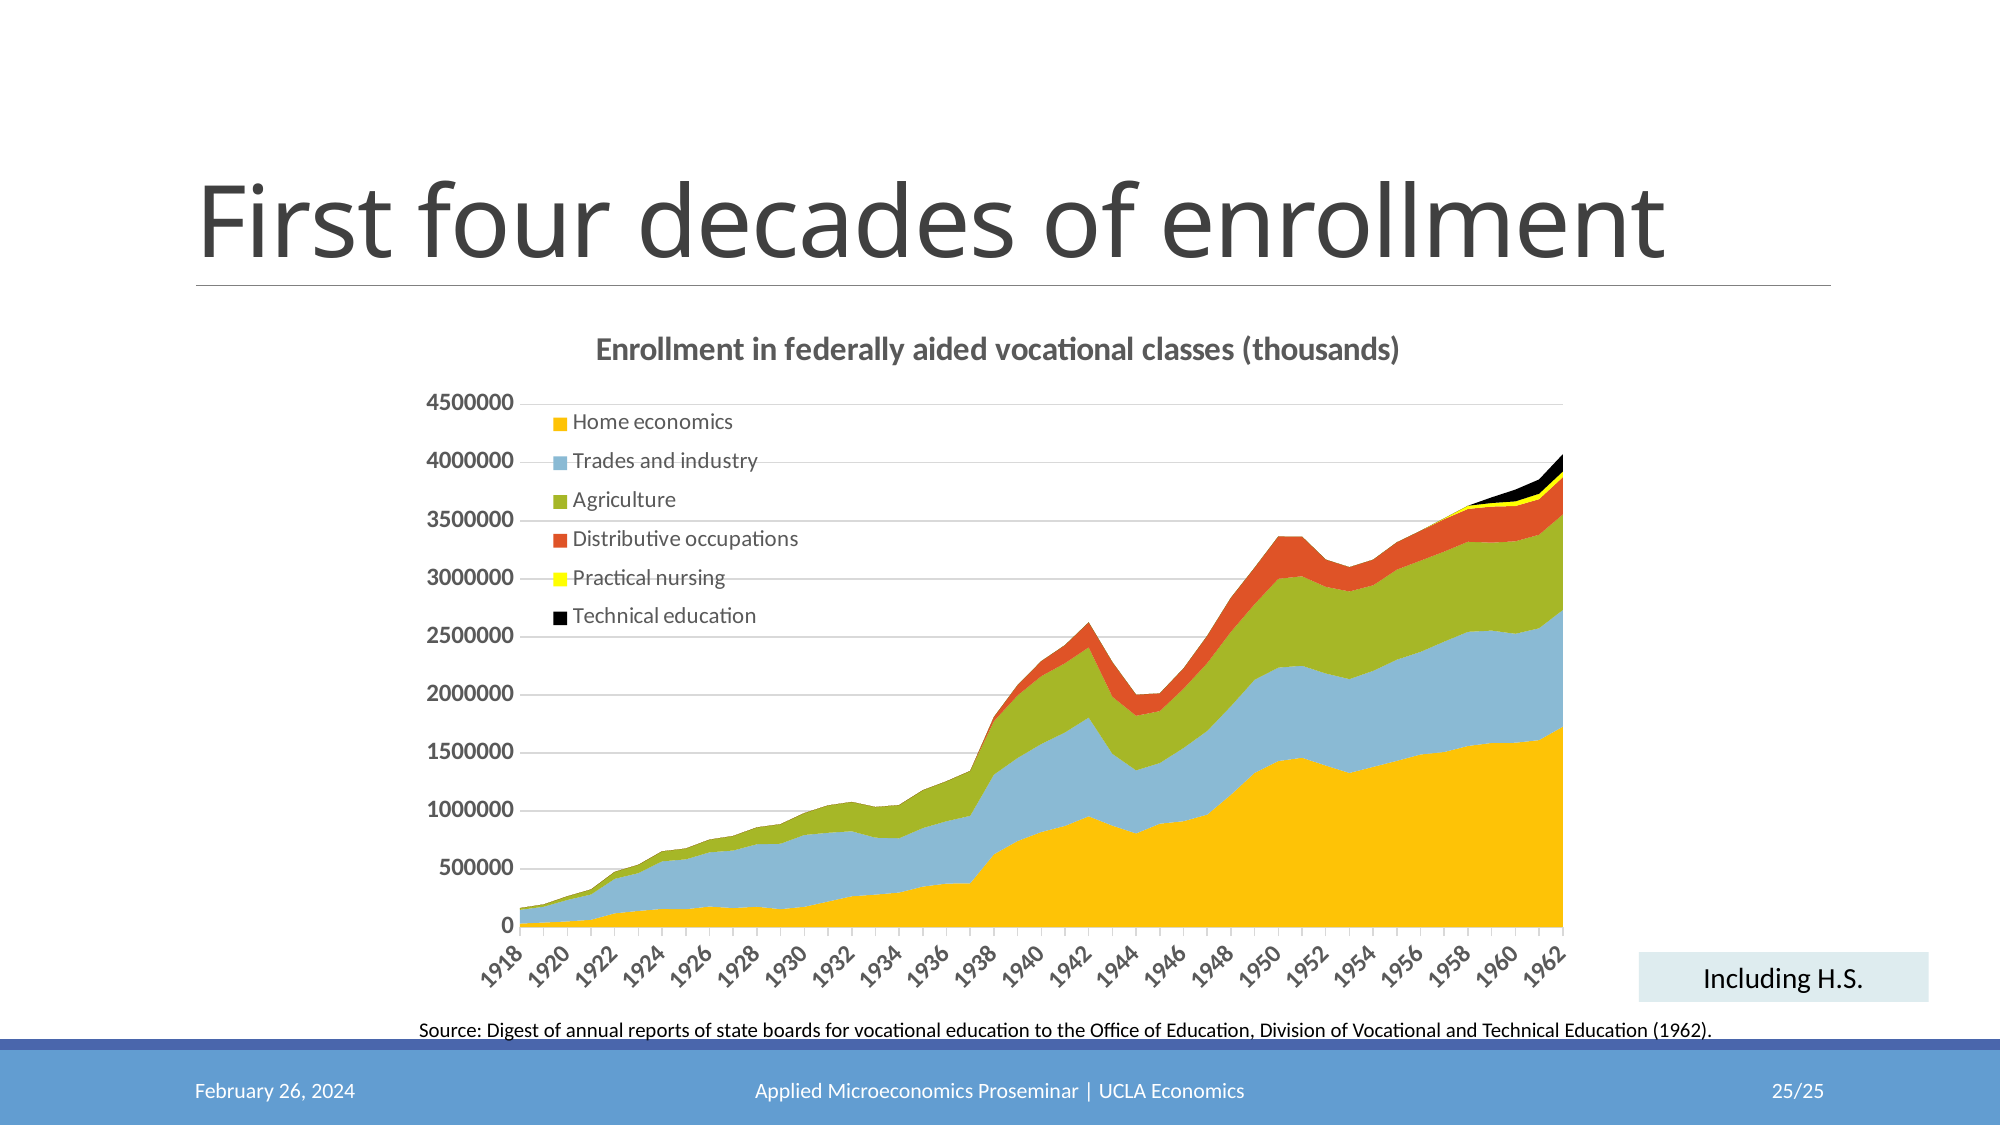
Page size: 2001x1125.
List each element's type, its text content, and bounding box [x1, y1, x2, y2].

title First four decades of enrollment [180, 47, 1830, 285]
footer Applied Microeconomics Proseminar | UCLA Economics [604, 1059, 1396, 1120]
text_box Source: Digest of annual reports of state boards for vocational education to the Office of Education, Division of Vocational and Technical Education (1962). [404, 1009, 1749, 1072]
text_box Including H.S. [1638, 952, 1929, 1002]
chart [402, 302, 1597, 1010]
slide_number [180, 1059, 586, 1120]
slide_number 24/25 [1624, 1059, 1840, 1120]
